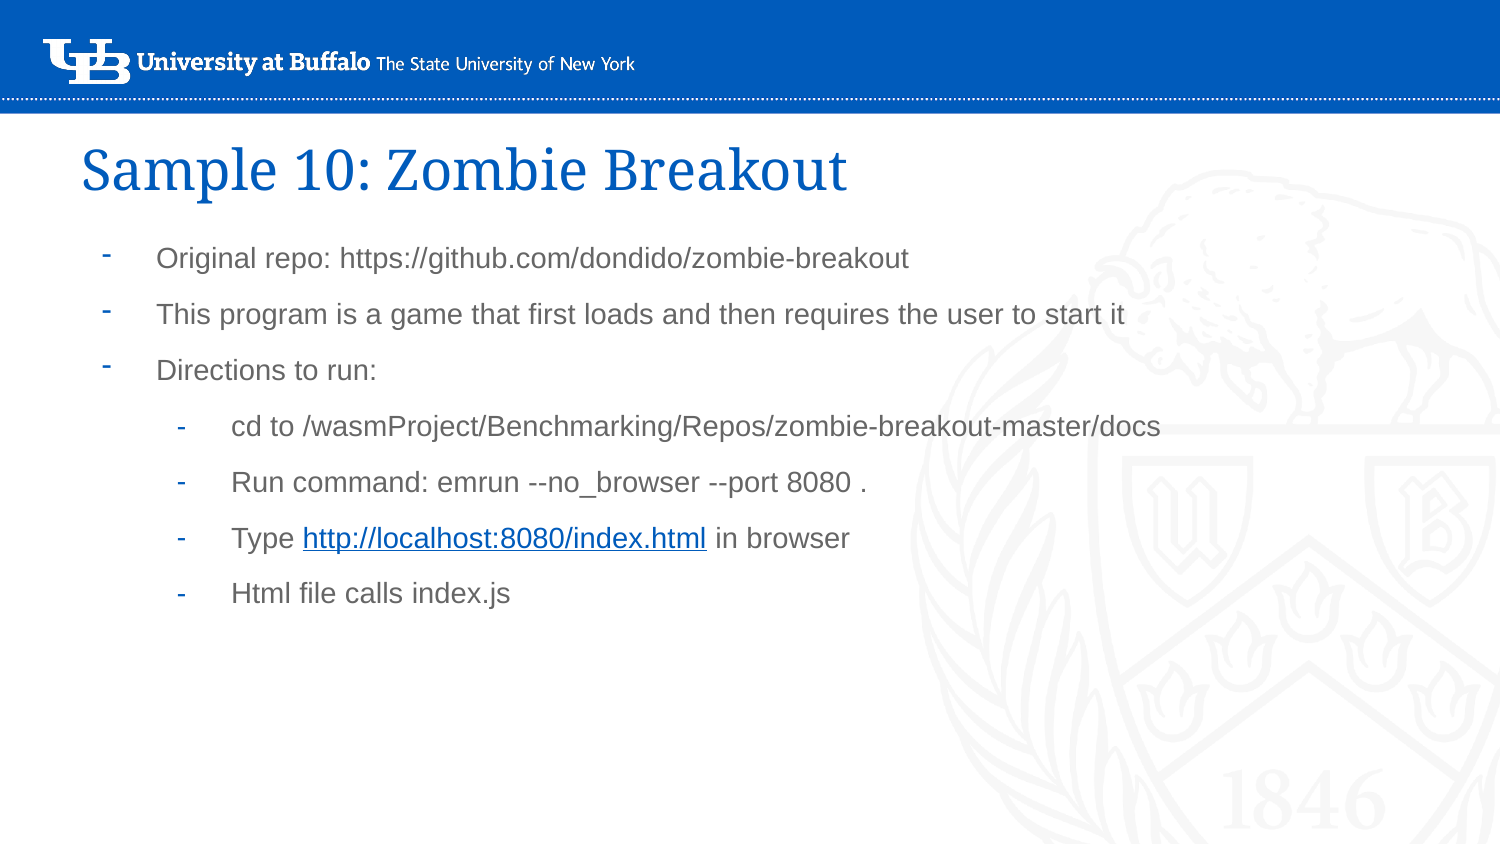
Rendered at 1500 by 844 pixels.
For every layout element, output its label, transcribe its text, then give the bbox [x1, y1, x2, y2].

list Original repo: https://github.com/dondido/zombie-breakout This program is a game that first loads and then requires the user to start it Directions to run: cd to /wasmProject/Benchmarking/Repos/zombie-breakout-master/docs Run command: emrun --no_browser --port 8080 . Type http://localhost:8080/index.html in browser Html file calls index.js [69, 223, 1330, 822]
picture [0, 0, 1500, 844]
title Sample 10: Zombie Breakout [69, 135, 1330, 209]
